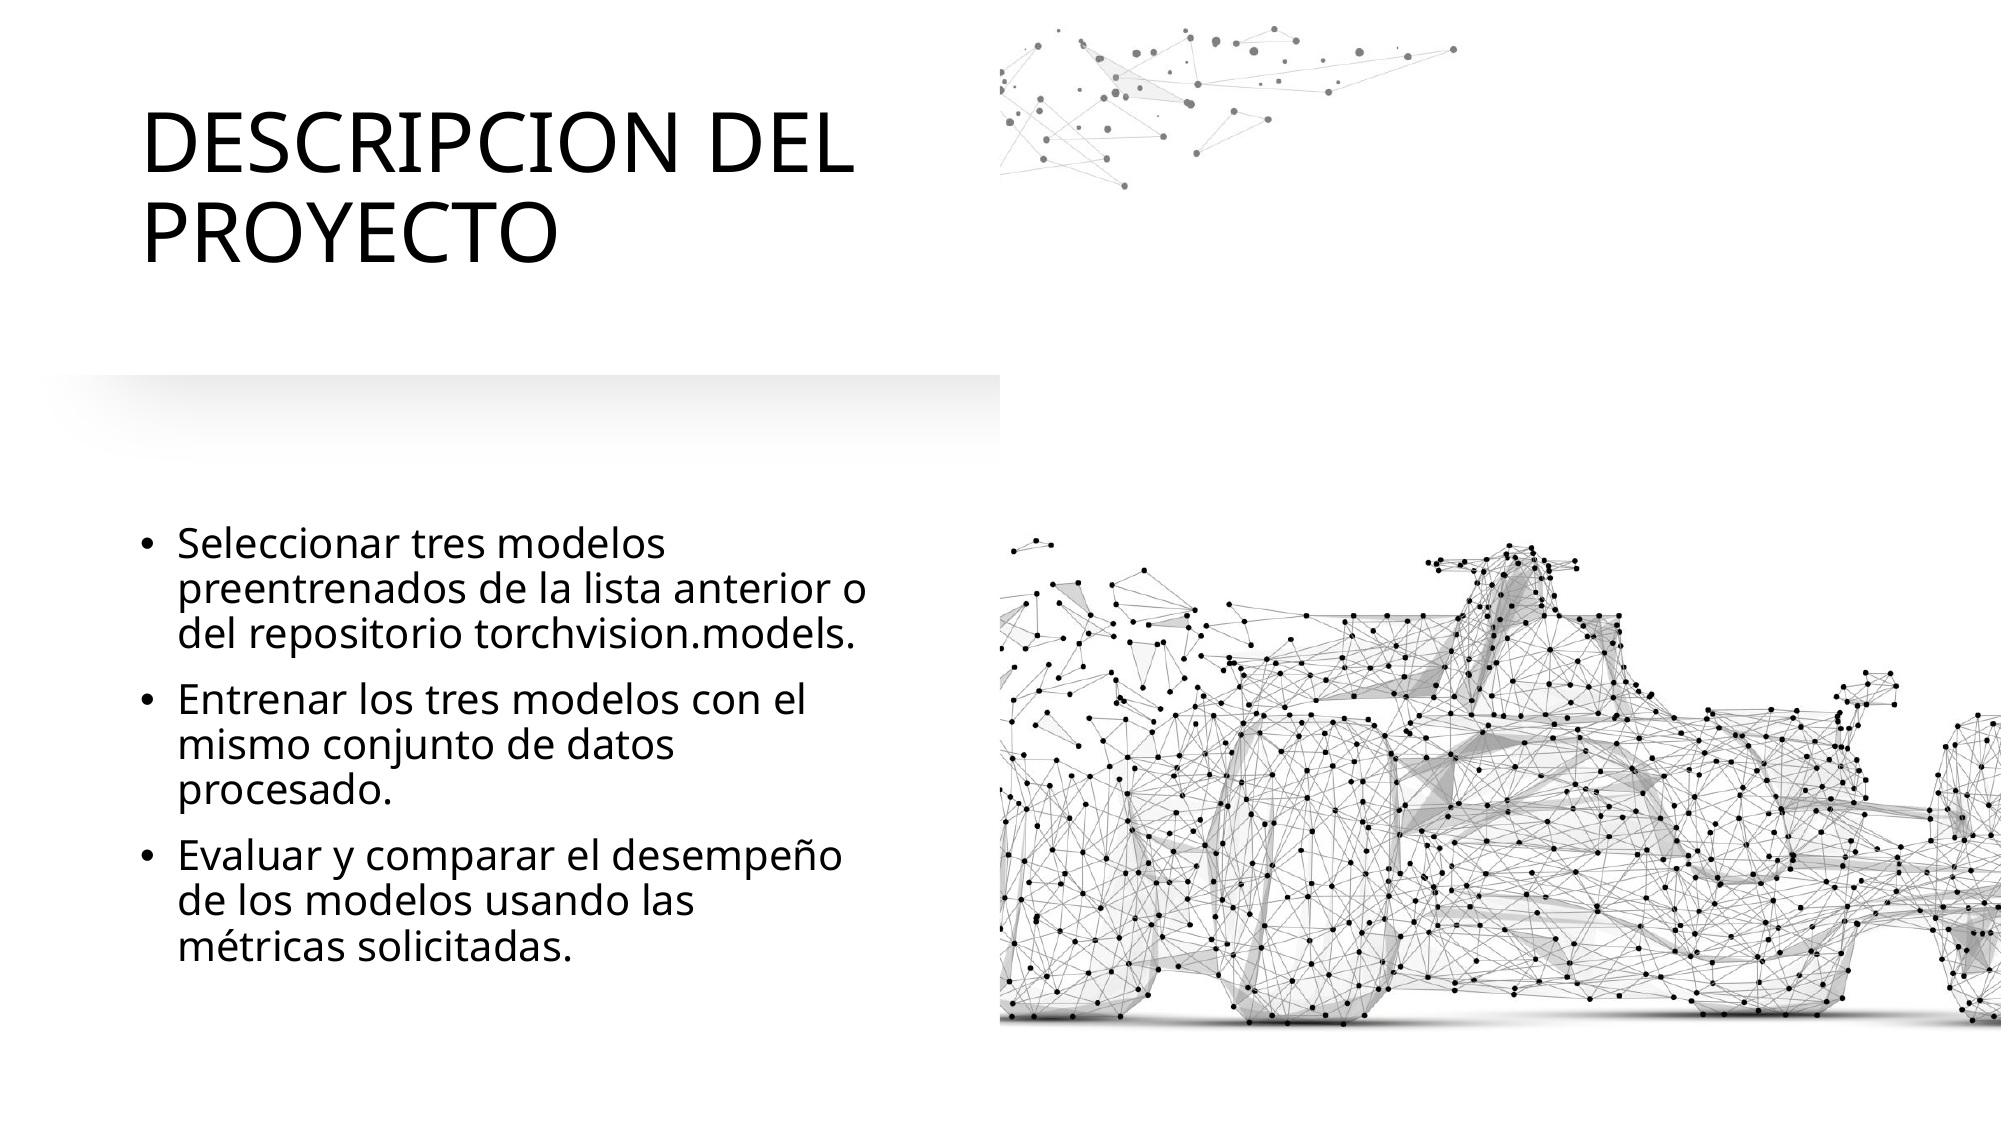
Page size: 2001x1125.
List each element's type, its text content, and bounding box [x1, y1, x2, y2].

picture [999, 0, 2001, 1125]
text_box [0, 376, 999, 1125]
title DESCRIPCION DEL PROYECTO [124, 57, 888, 324]
text_box [0, 0, 999, 376]
list Seleccionar tres modelos preentrenados de la lista anterior o del repositorio torchvision.models. Entrenar los tres modelos con el mismo conjunto de datos procesado. Evaluar y comparar el desempeño de los modelos usando las métricas solicitadas. [124, 450, 888, 1043]
